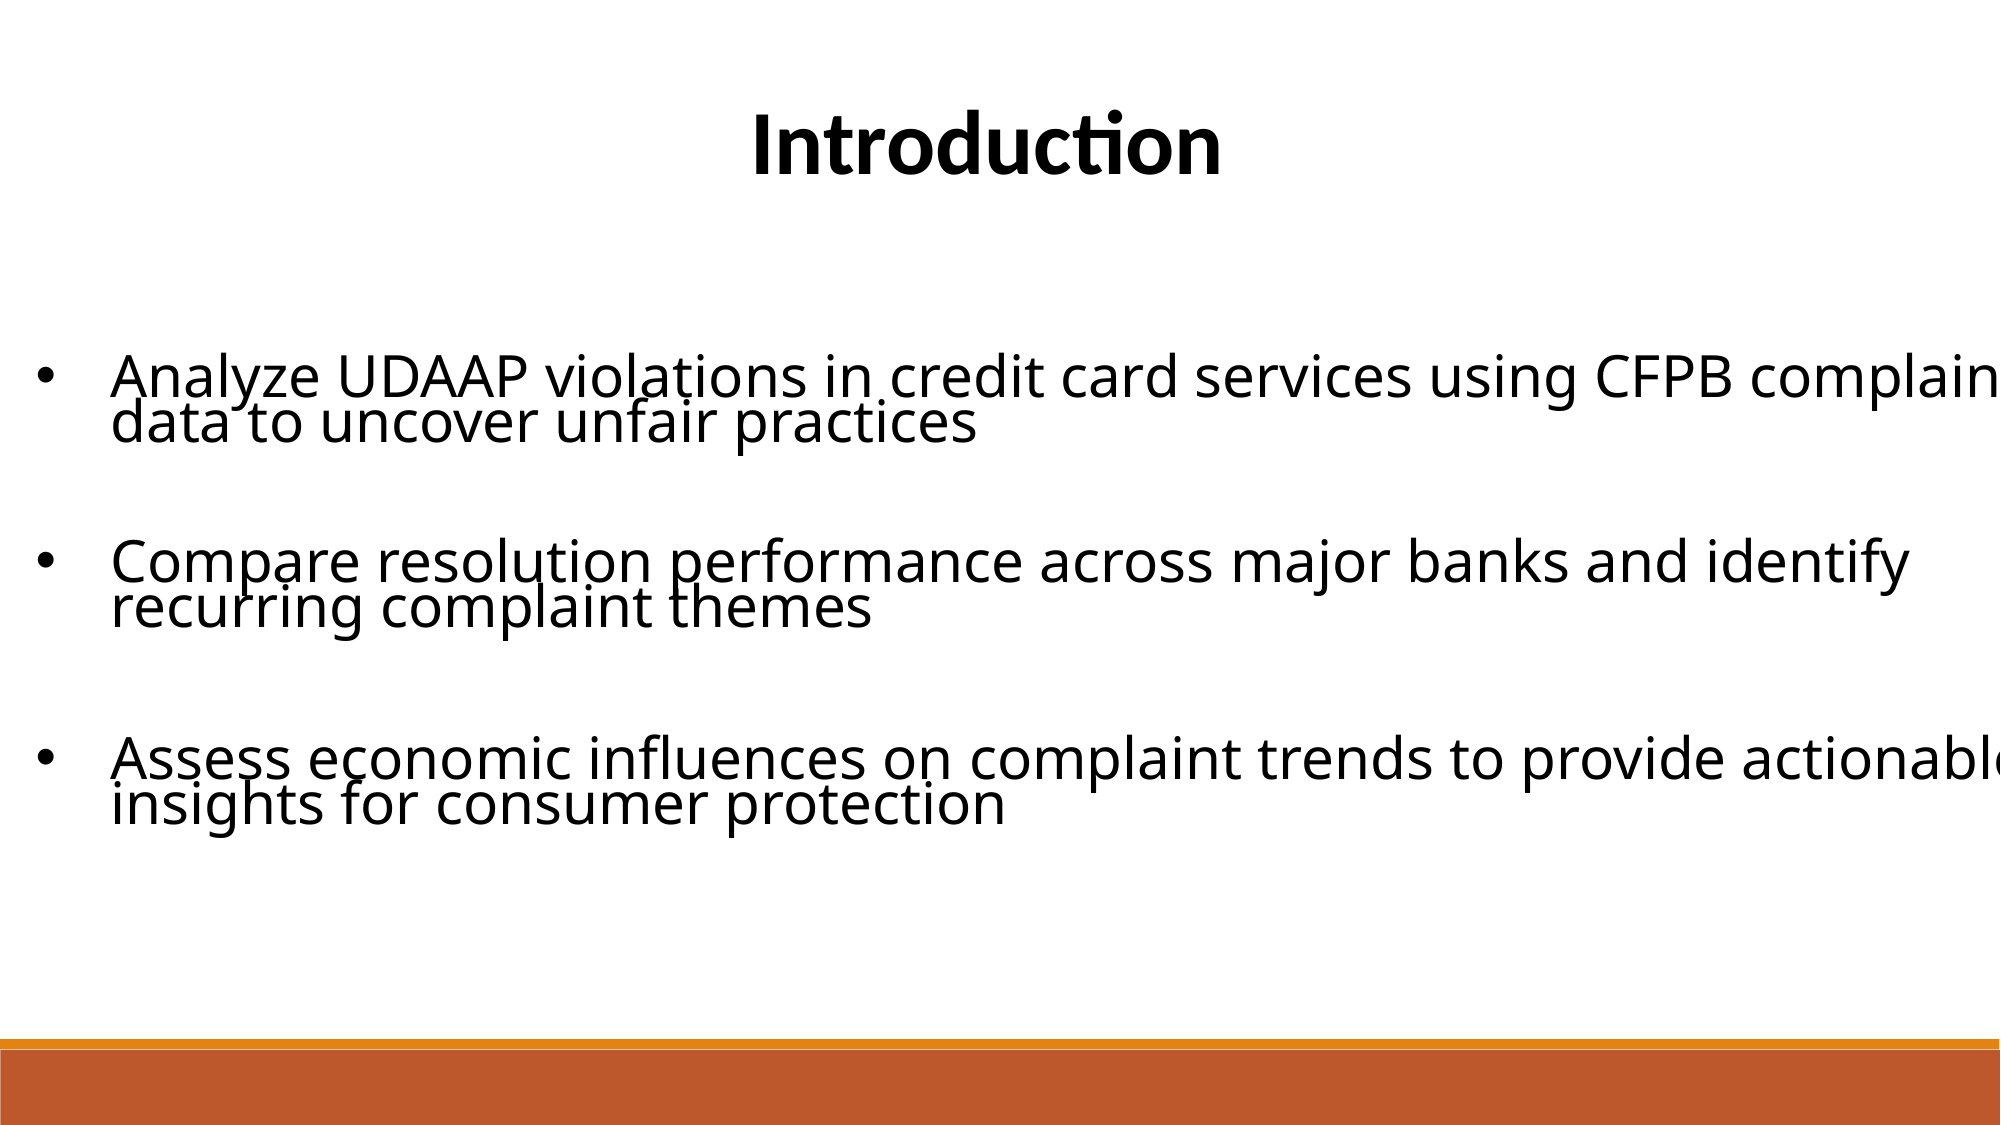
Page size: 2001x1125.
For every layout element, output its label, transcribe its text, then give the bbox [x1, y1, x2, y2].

text_box Introduction [735, 75, 1339, 201]
text_box Analyze UDAAP violations in credit card services using CFPB complaint data to uncover unfair practices Compare resolution performance across major banks and identify recurring complaint themes Assess economic influences on complaint trends to provide actionable insights for consumer protection [20, 357, 2000, 844]
